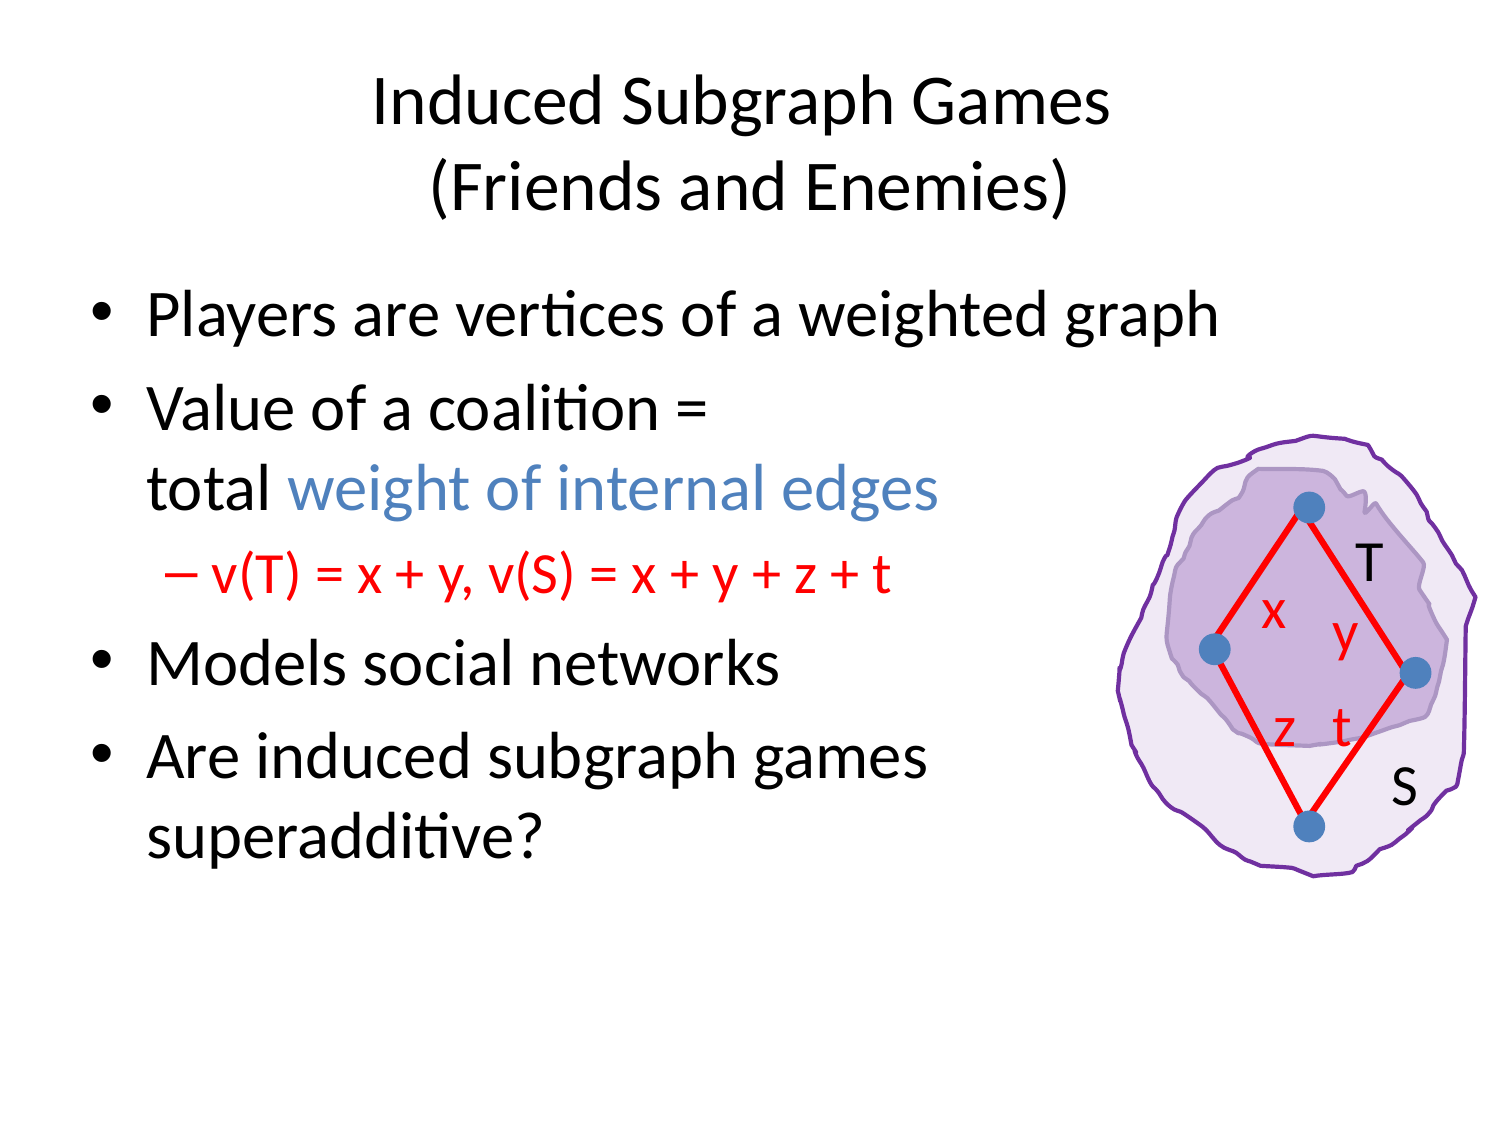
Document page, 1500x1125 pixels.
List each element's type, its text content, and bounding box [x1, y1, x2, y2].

text_box [1226, 851, 1381, 879]
title Induced Subgraph Games (Friends and Enemies) [75, 45, 1425, 233]
text_box [1115, 433, 1416, 823]
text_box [1436, 544, 1442, 652]
text_box [1436, 525, 1478, 806]
list Players are vertices of a weighted graph Value of a coalition = total weight of internal edges v(T) = x + y, v(S) = x + y + z + t Models social networks Are induced subgraph games superadditive? [75, 262, 1425, 1094]
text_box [1198, 491, 1432, 843]
